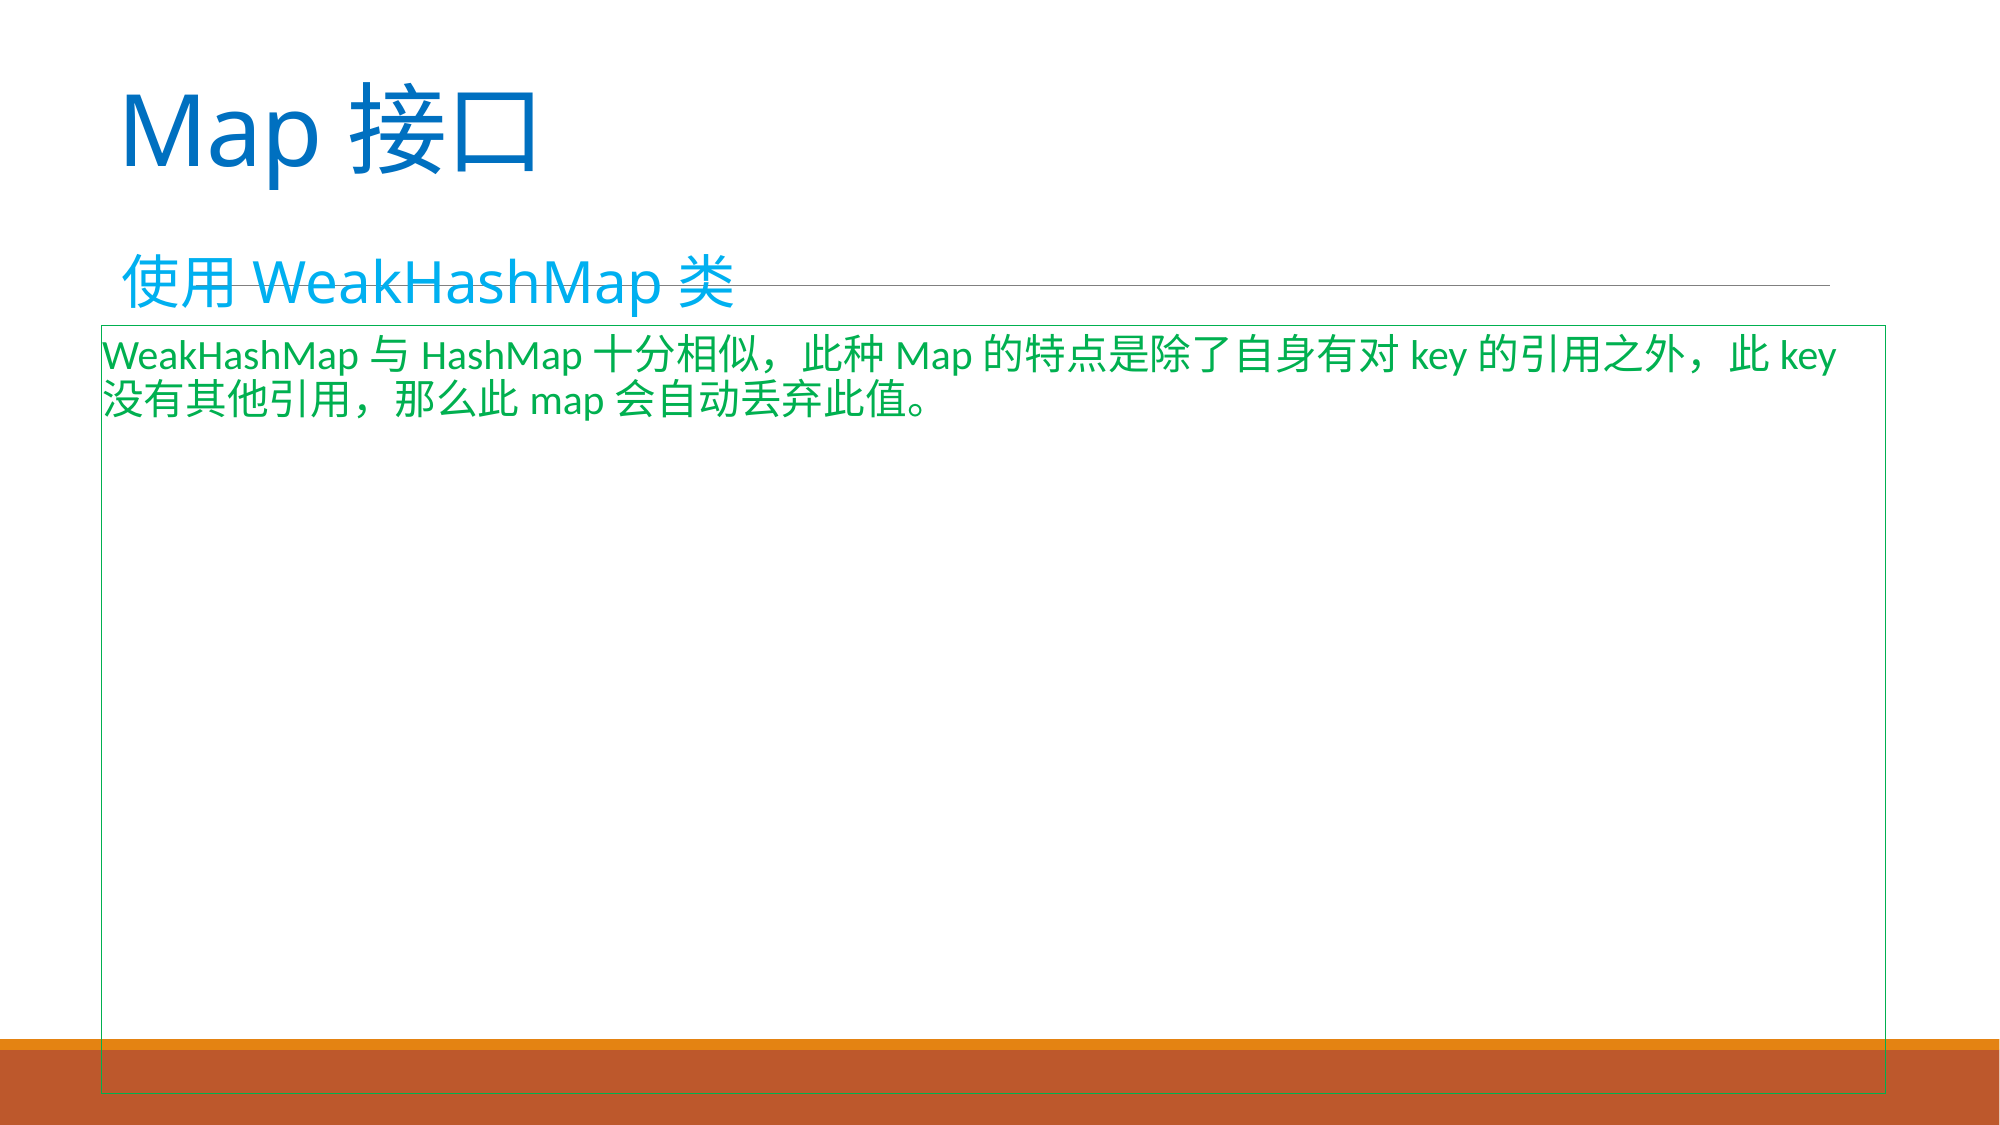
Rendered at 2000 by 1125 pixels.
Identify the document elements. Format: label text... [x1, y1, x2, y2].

text_box 使用WeakHashMap类 [101, 194, 1851, 326]
list WeakHashMap与HashMap十分相似，此种Map的特点是除了自身有对key的引用之外，此key没有其他引用，那么此map会自动丢弃此值。 [101, 325, 1886, 1094]
title Map接口 [101, 30, 1850, 194]
